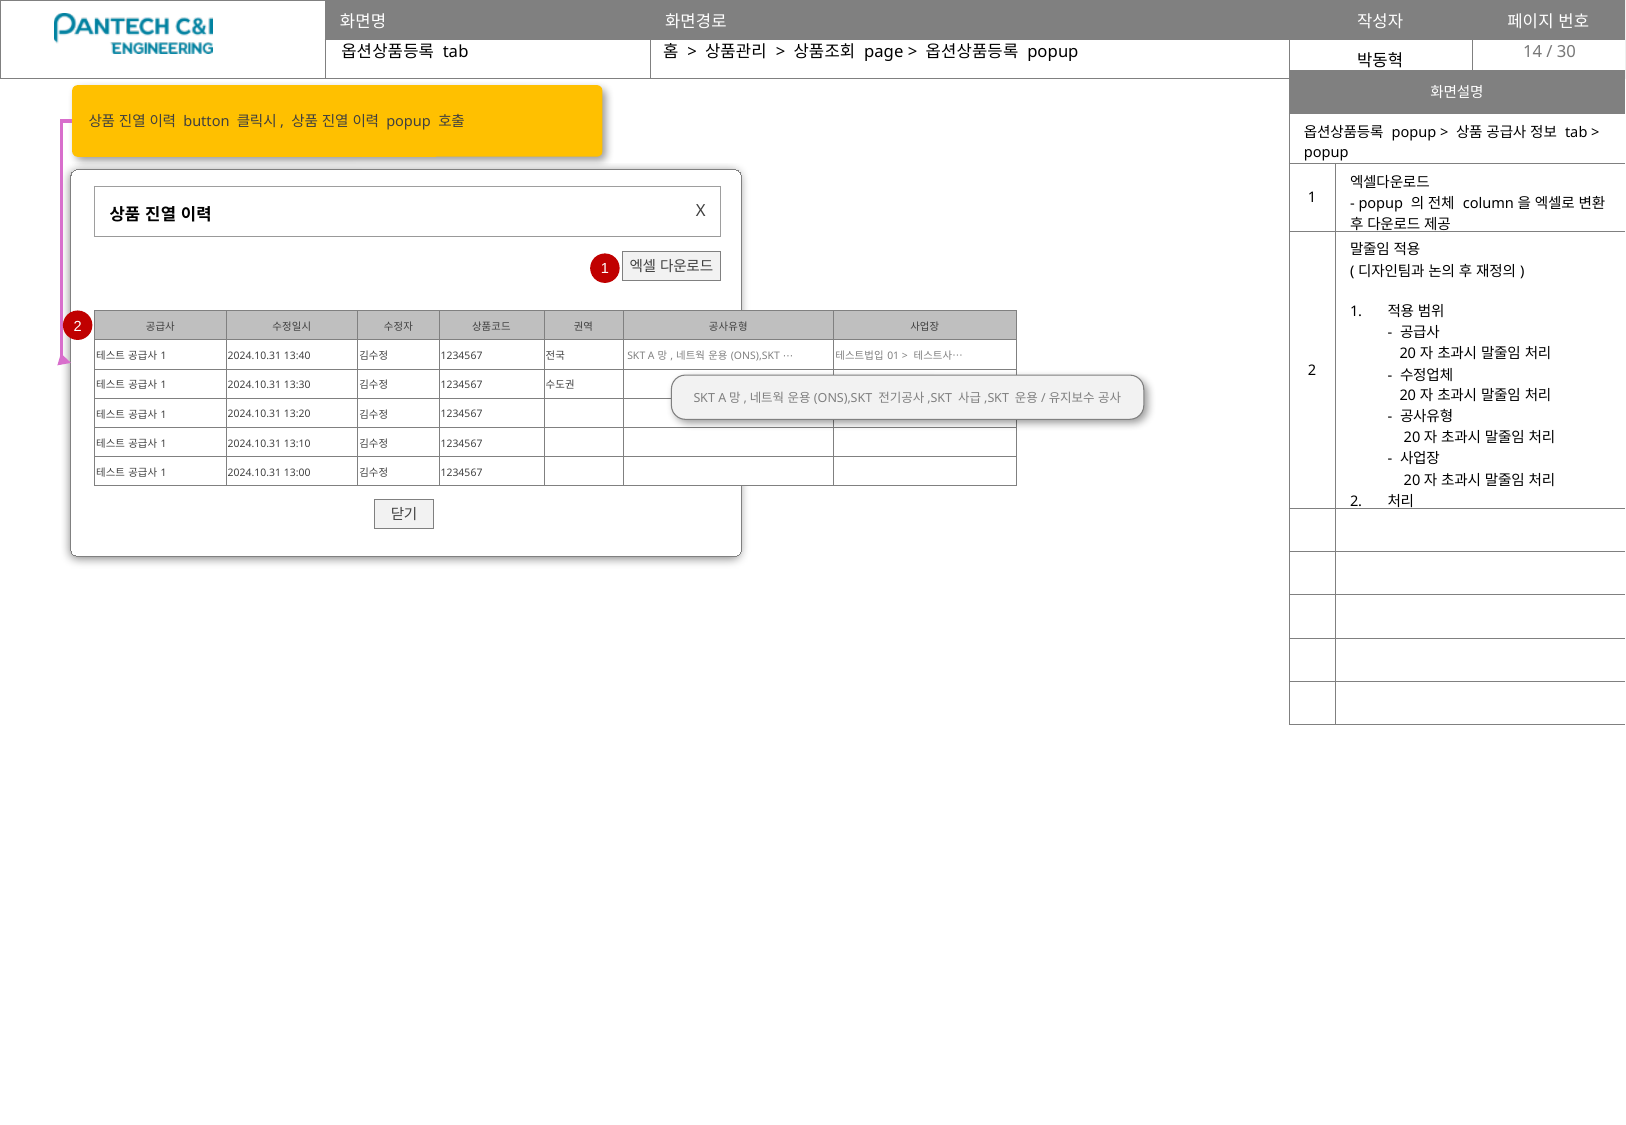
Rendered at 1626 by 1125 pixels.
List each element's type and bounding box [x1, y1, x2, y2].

table_cell [95, 457, 226, 485]
table_cell [227, 399, 357, 427]
table_cell [834, 340, 1016, 369]
table_cell [1290, 639, 1335, 681]
table_cell [358, 399, 439, 427]
table_cell [624, 370, 833, 398]
table_cell [1336, 595, 1625, 638]
table_cell [95, 399, 226, 427]
table_header [834, 311, 1016, 339]
text_box [669, 373, 1146, 421]
table_cell [358, 428, 439, 456]
text_box [61, 83, 742, 557]
table_cell [624, 457, 833, 485]
table_cell [1290, 682, 1335, 724]
table_header [227, 311, 357, 339]
table_cell [1336, 682, 1625, 724]
table_cell [545, 399, 623, 427]
table_cell [624, 428, 833, 456]
table_cell [834, 457, 1016, 485]
table_cell [545, 340, 623, 369]
table_cell [1336, 232, 1625, 508]
table_header [95, 183, 720, 236]
table_cell [440, 399, 544, 427]
table_cell [358, 340, 439, 369]
table_cell [624, 340, 833, 369]
table_cell [95, 370, 226, 398]
picture [54, 13, 213, 54]
table_cell [545, 457, 623, 485]
table_cell [1290, 164, 1335, 231]
table_cell [227, 428, 357, 456]
table_cell [95, 428, 226, 456]
text_box [326, 33, 1289, 68]
table_cell [1336, 164, 1625, 231]
table_cell [545, 370, 623, 398]
table_cell [1336, 509, 1625, 551]
table_cell [1290, 552, 1335, 594]
table_header [95, 311, 226, 339]
table_header [624, 311, 833, 339]
table_cell [227, 457, 357, 485]
table_cell [440, 340, 544, 369]
table_cell [227, 340, 357, 369]
table_header [545, 311, 623, 339]
table_cell [1336, 639, 1625, 681]
slide_number [1474, 33, 1625, 70]
table_header [440, 311, 544, 339]
table_cell [834, 428, 1016, 456]
table_cell [545, 428, 623, 456]
table_cell [1290, 509, 1335, 551]
table_cell [1290, 114, 1625, 163]
table_cell [1336, 552, 1625, 594]
table_header [1290, 71, 1625, 113]
table_cell [440, 370, 544, 398]
table_cell [227, 370, 357, 398]
table_cell [834, 421, 1016, 427]
table_cell [1290, 232, 1335, 508]
table_cell [358, 457, 439, 485]
table_header [358, 311, 439, 339]
table_cell [440, 457, 544, 485]
table_cell [624, 399, 833, 427]
table_cell [358, 370, 439, 398]
table_cell [440, 428, 544, 456]
table_cell [95, 340, 226, 369]
table_cell [1290, 595, 1335, 638]
